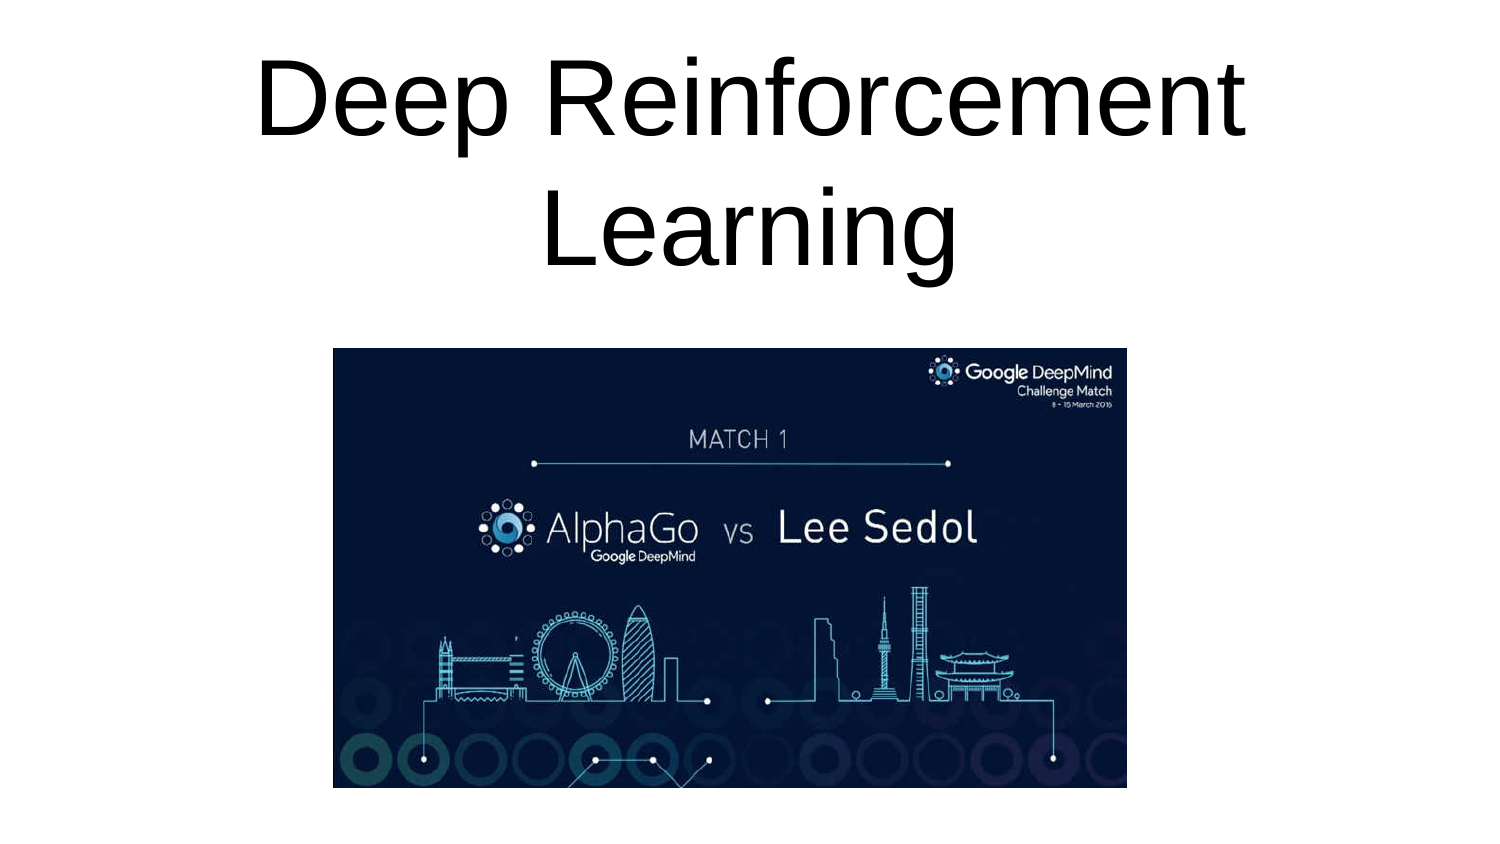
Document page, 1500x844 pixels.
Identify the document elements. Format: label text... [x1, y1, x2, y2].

picture [332, 348, 1127, 789]
title Deep Reinforcement Learning [51, 33, 1449, 303]
